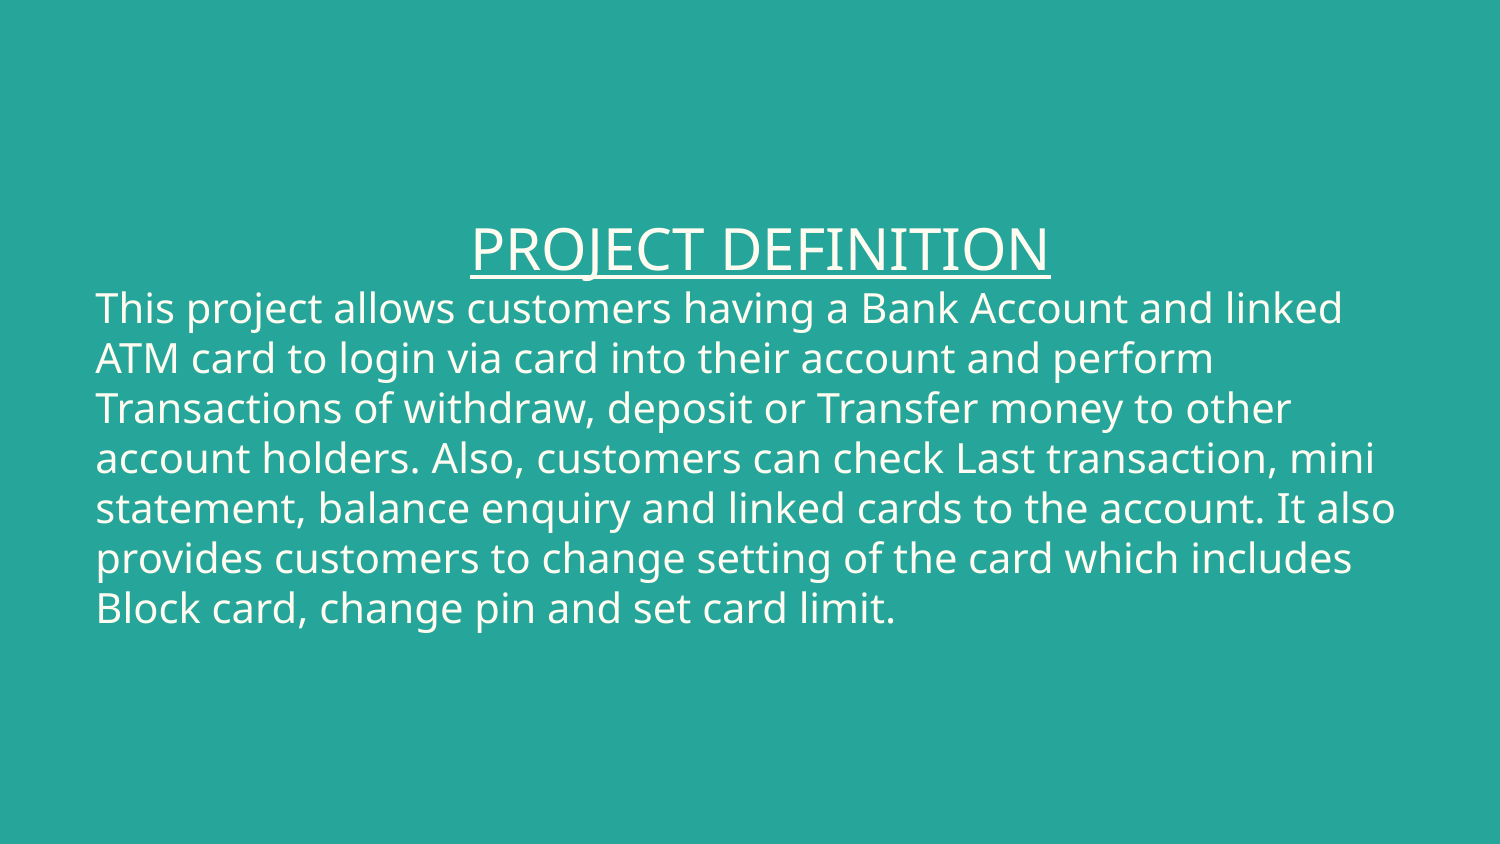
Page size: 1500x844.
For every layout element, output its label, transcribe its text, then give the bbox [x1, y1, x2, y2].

title PROJECT DEFINITION This project allows customers having a Bank Account and linked ATM card to login via card into their account and perform Transactions of withdraw, deposit or Transfer money to other account holders. Also, customers can check Last transaction, mini statement, balance enquiry and linked cards to the account. It also provides customers to change setting of the card which includes Block card, change pin and set card limit. [80, 86, 1442, 758]
